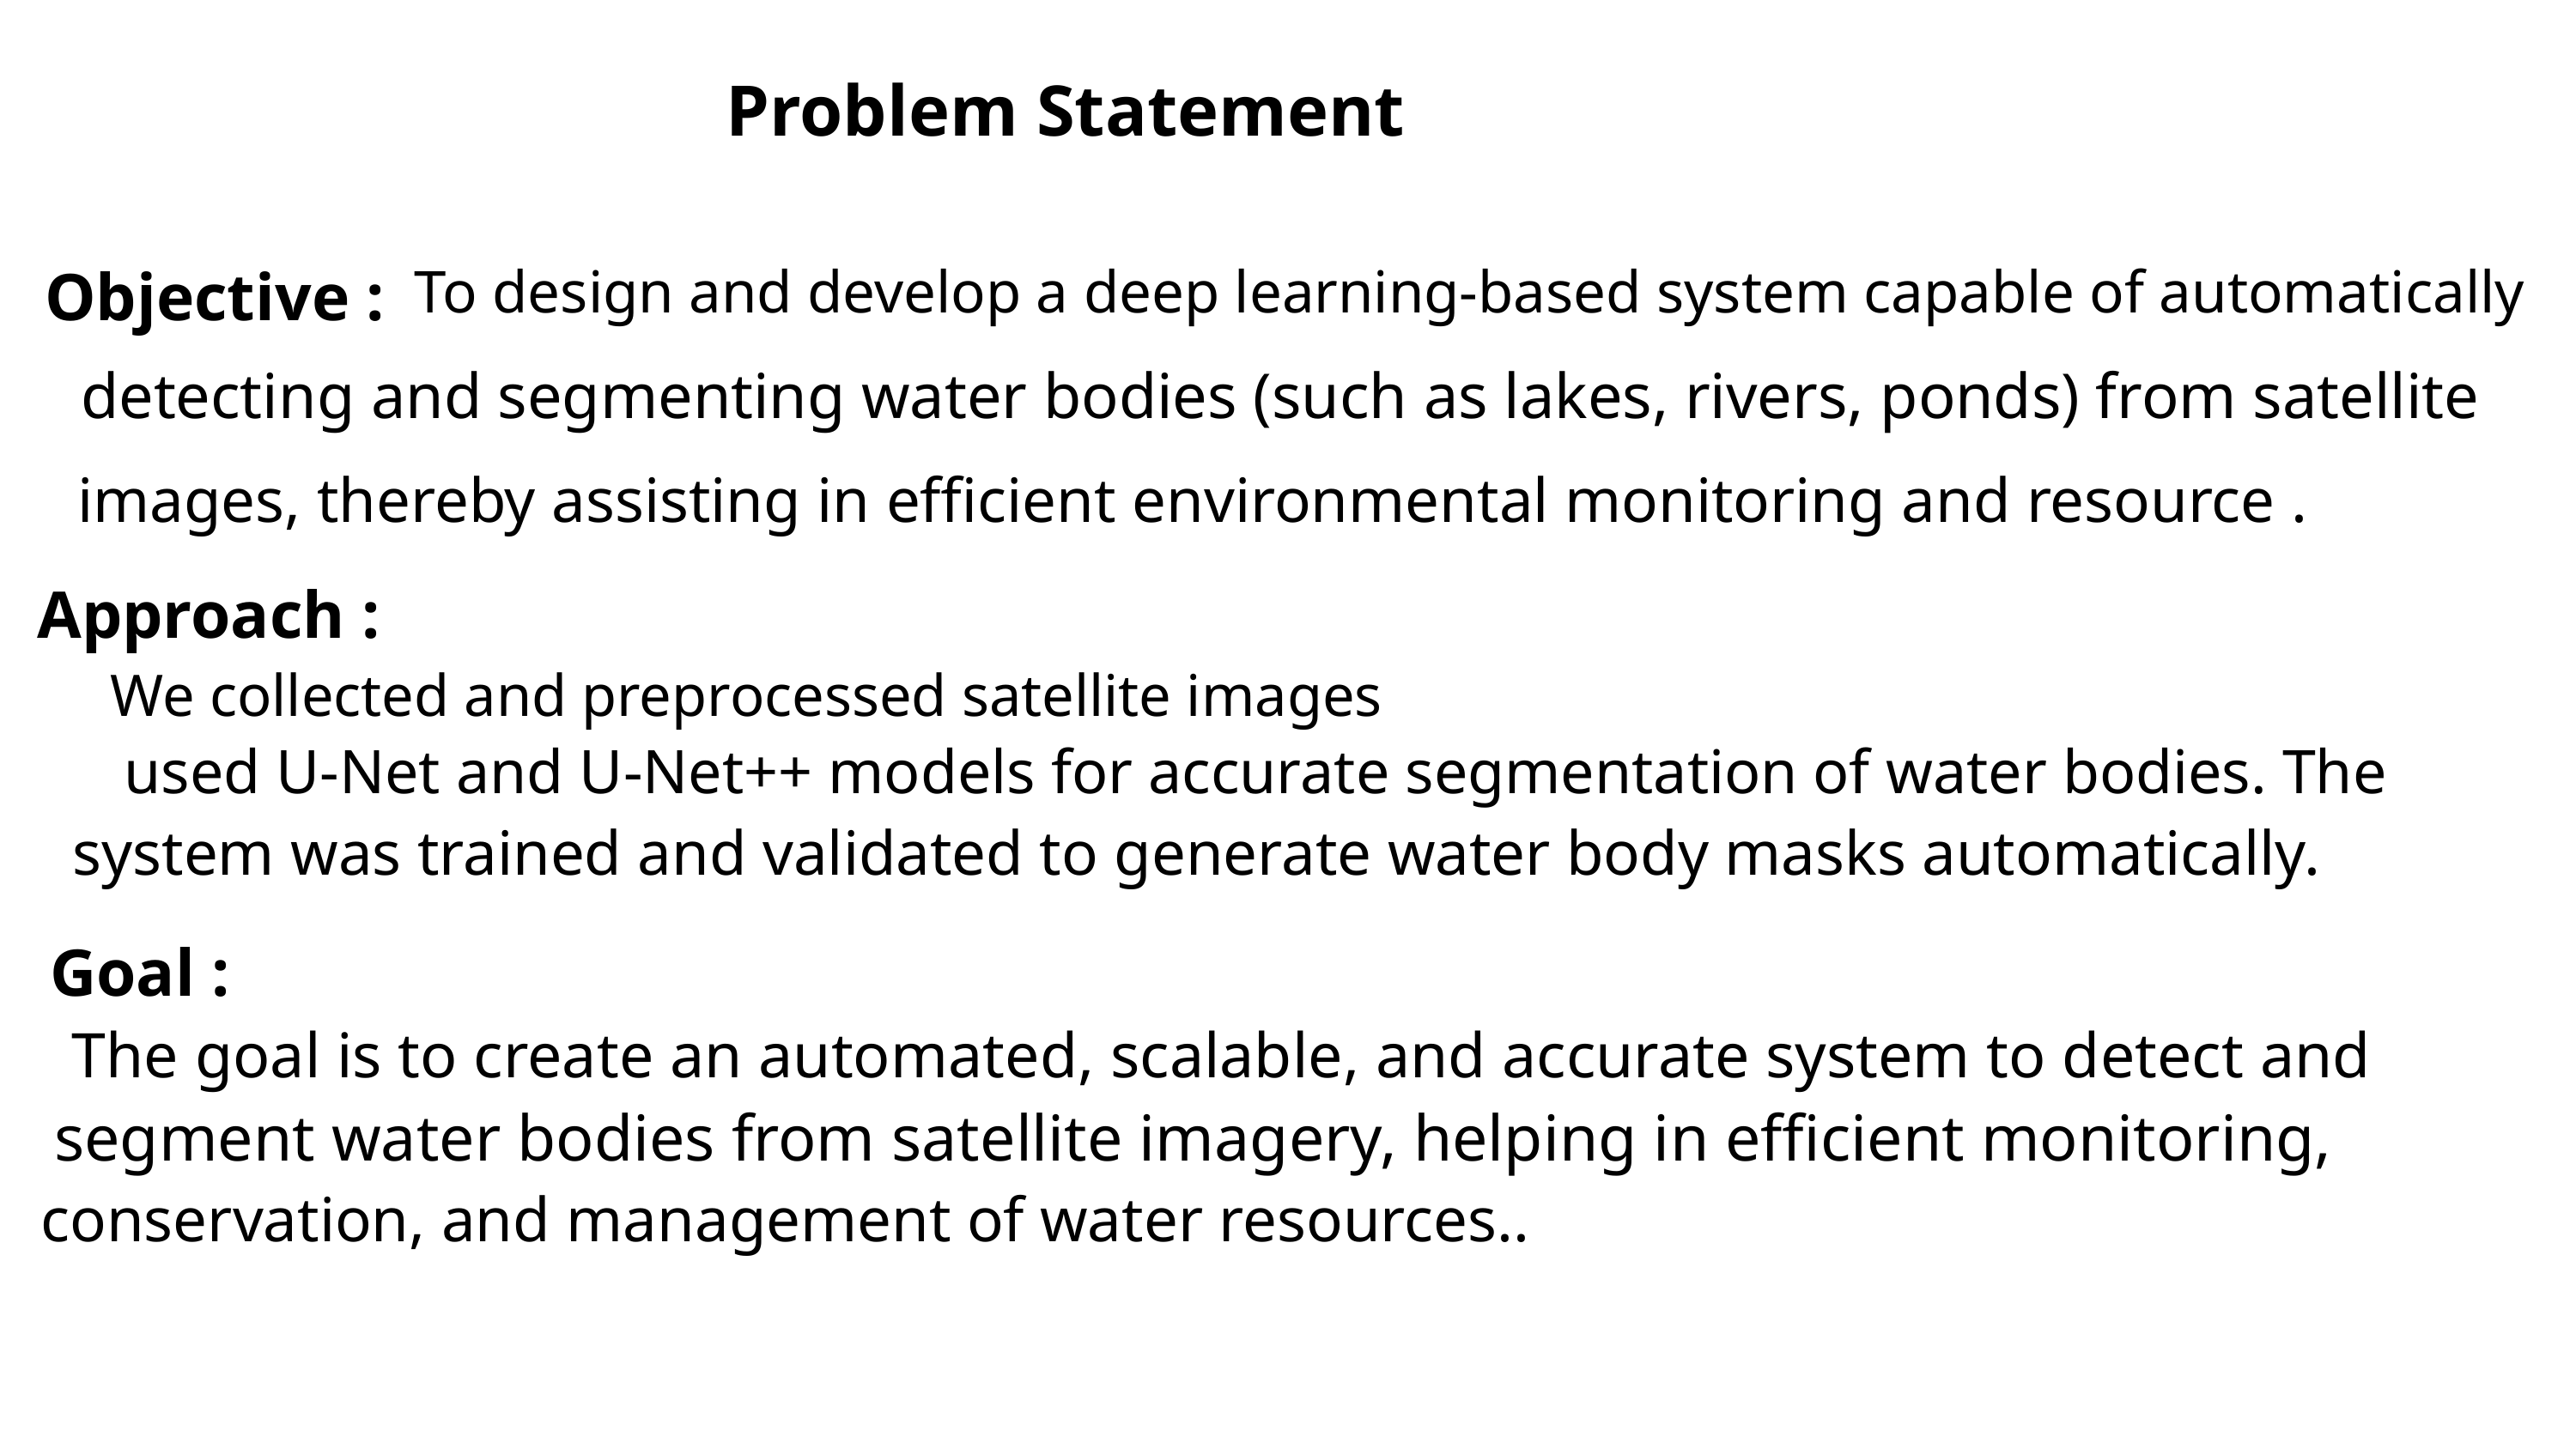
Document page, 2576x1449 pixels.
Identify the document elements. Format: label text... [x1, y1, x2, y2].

text_box To design and develop a deep learning-based system capable of automatically [365, 243, 2576, 413]
text_box The goal is to create an automated, scalable, and accurate system to detect and [0, 1003, 2500, 1085]
text_box Approach : [0, 561, 402, 652]
text_box images, thereby assisting in efficient environmental monitoring and resource . [0, 449, 2470, 620]
text_box conservation, and management of water resources.. [21, 1168, 1551, 1254]
text_box system was trained and validated to generate water body masks automatically. [0, 802, 2387, 973]
text_box Goal : [0, 919, 1288, 1003]
text_box used U-Net and U-Net++ models for accurate segmentation of water bodies. The [0, 721, 2554, 806]
text_box segment water bodies from satellite imagery, helping in efficient monitoring, [0, 1085, 2566, 1174]
text_box detecting and segmenting water bodies (such as lakes, rivers, ponds) from satellite [58, 343, 2517, 431]
text_box Objective : [0, 243, 365, 334]
text_box Problem Statement [697, 52, 1433, 151]
text_box We collected and preprocessed satellite images [21, 647, 2554, 721]
